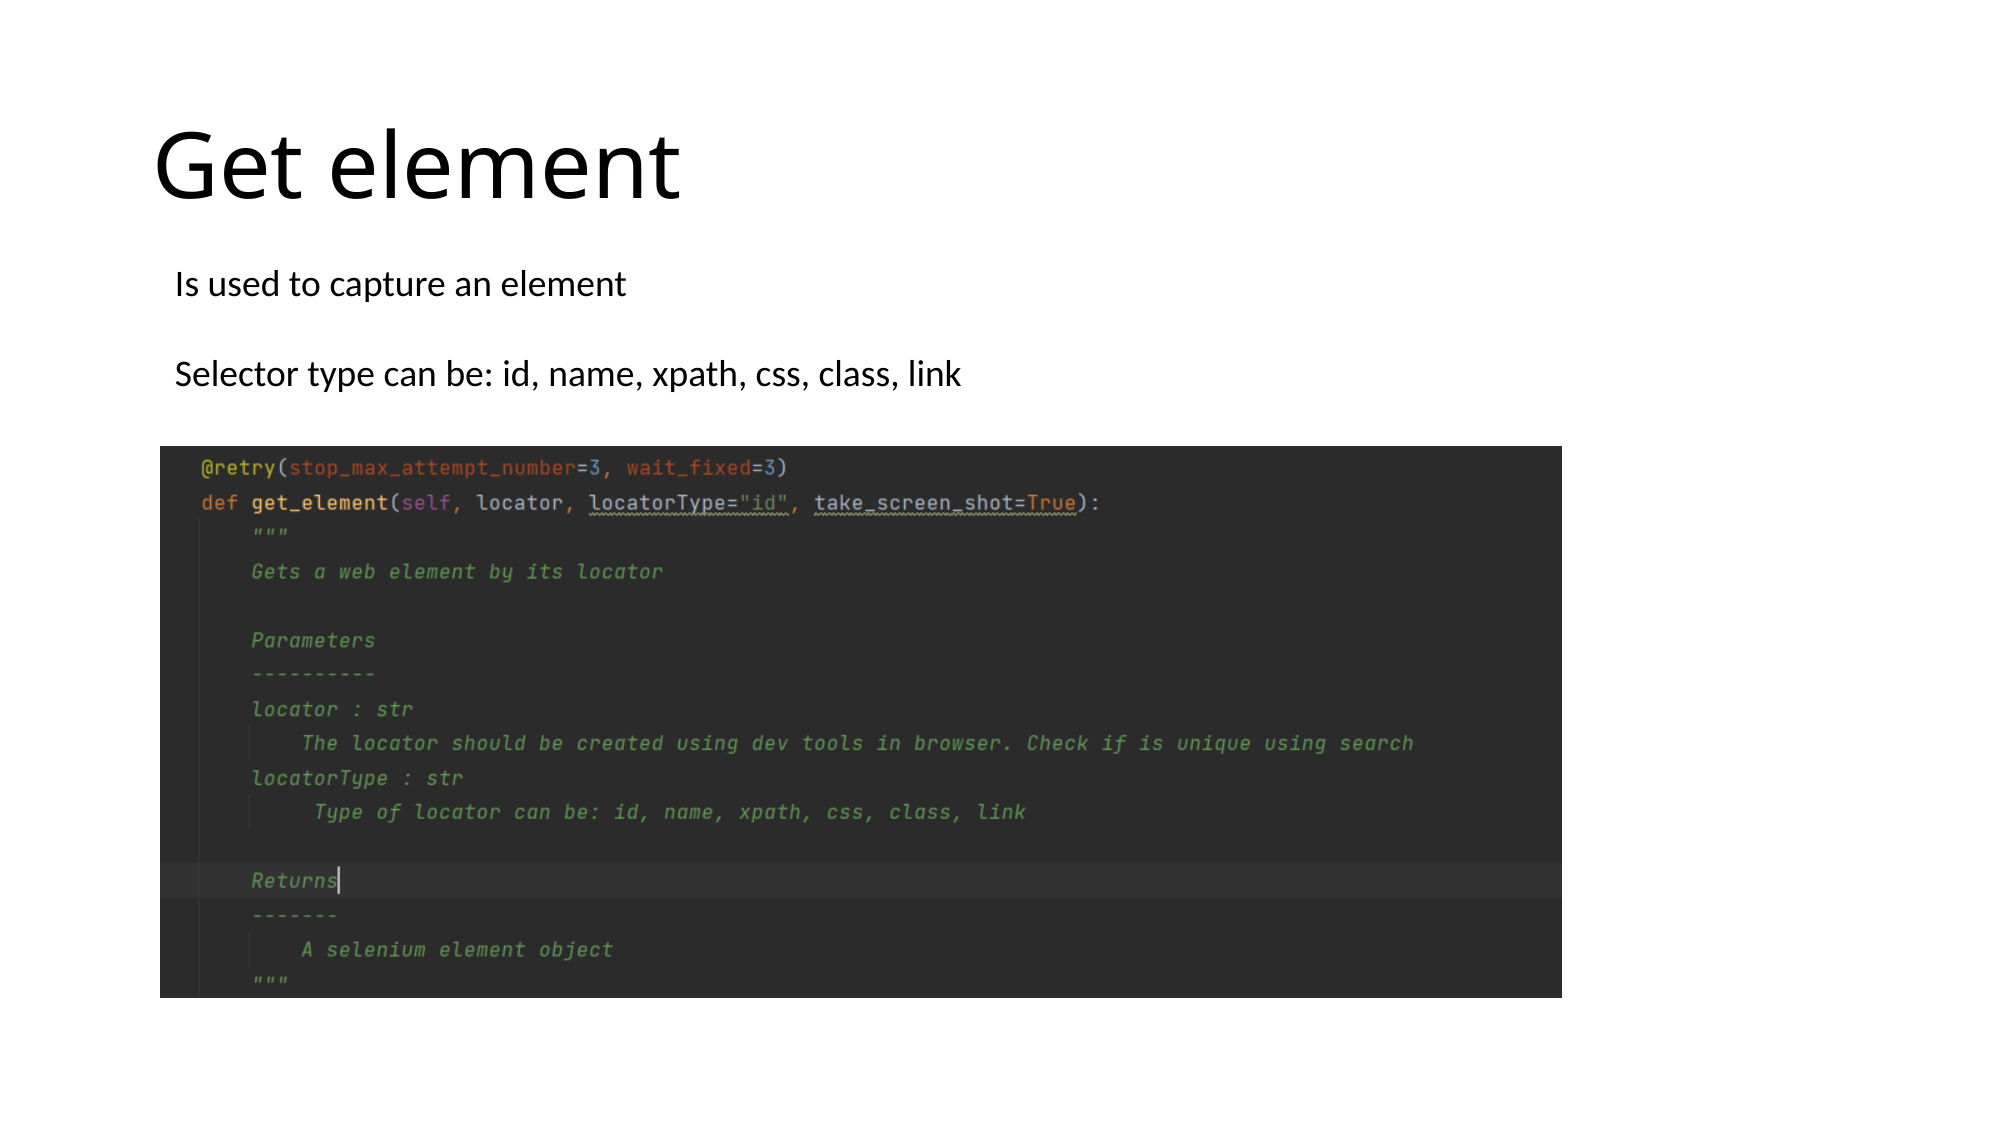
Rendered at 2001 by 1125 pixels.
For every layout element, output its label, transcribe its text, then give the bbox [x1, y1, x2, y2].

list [160, 446, 1562, 998]
text_box Is used to capture an element Selector type can be: id, name, xpath, css, class, link [160, 251, 1164, 401]
title Get element [137, 59, 1863, 278]
